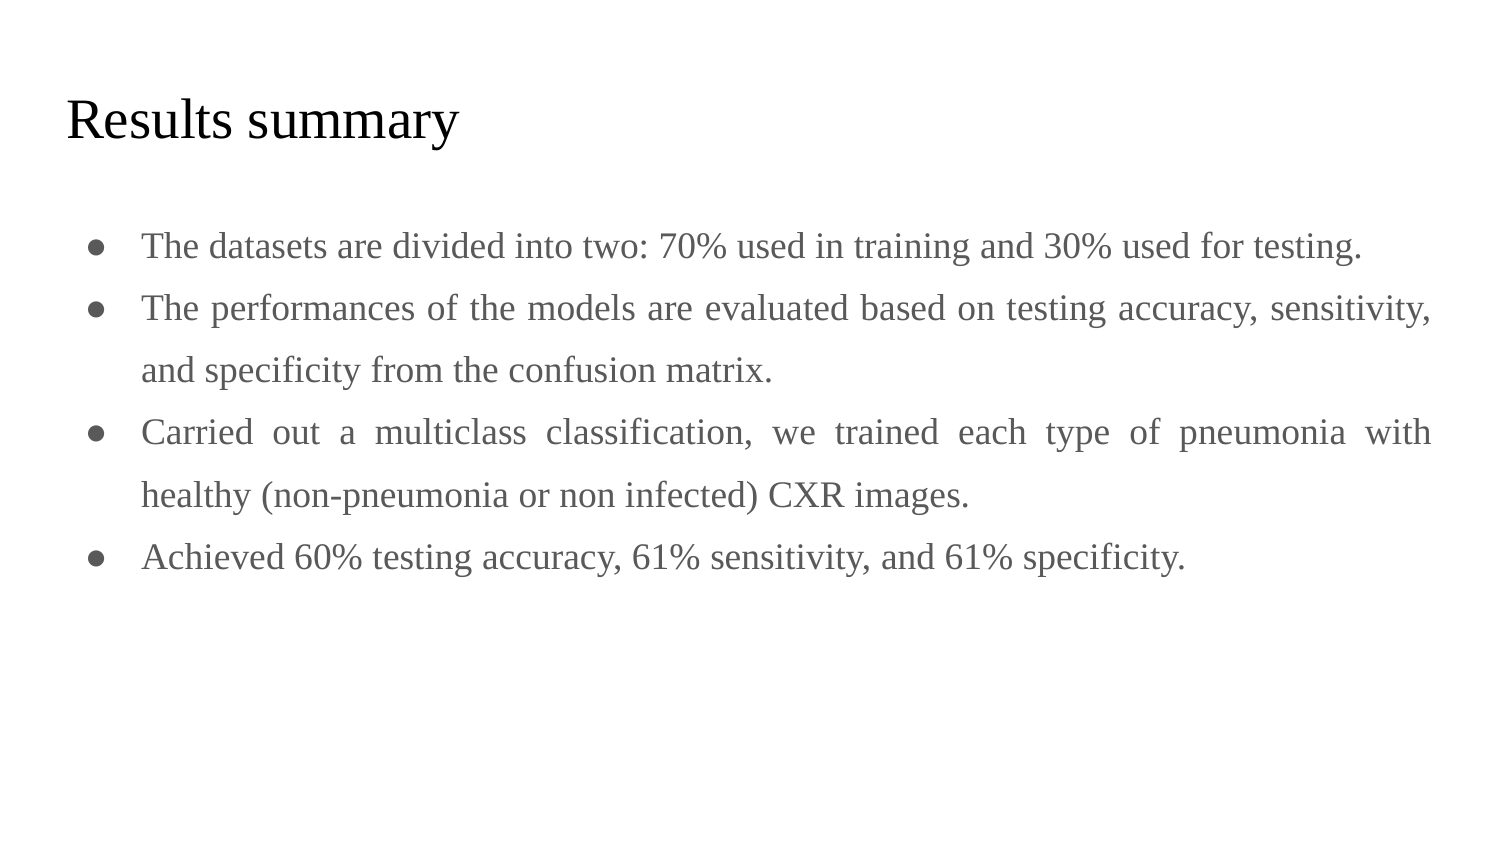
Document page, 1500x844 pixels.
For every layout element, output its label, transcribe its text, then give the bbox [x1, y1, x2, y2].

list The datasets are divided into two: 70% used in training and 30% used for testing. The performances of the models are evaluated based on testing accuracy, sensitivity, and specificity from the confusion matrix. Carried out a multiclass classification, we trained each type of pneumonia with healthy (non-pneumonia or non infected) CXR images. Achieved 60% testing accuracy, 61% sensitivity, and 61% specificity. [51, 189, 1449, 750]
title Results summary [51, 72, 1449, 167]
